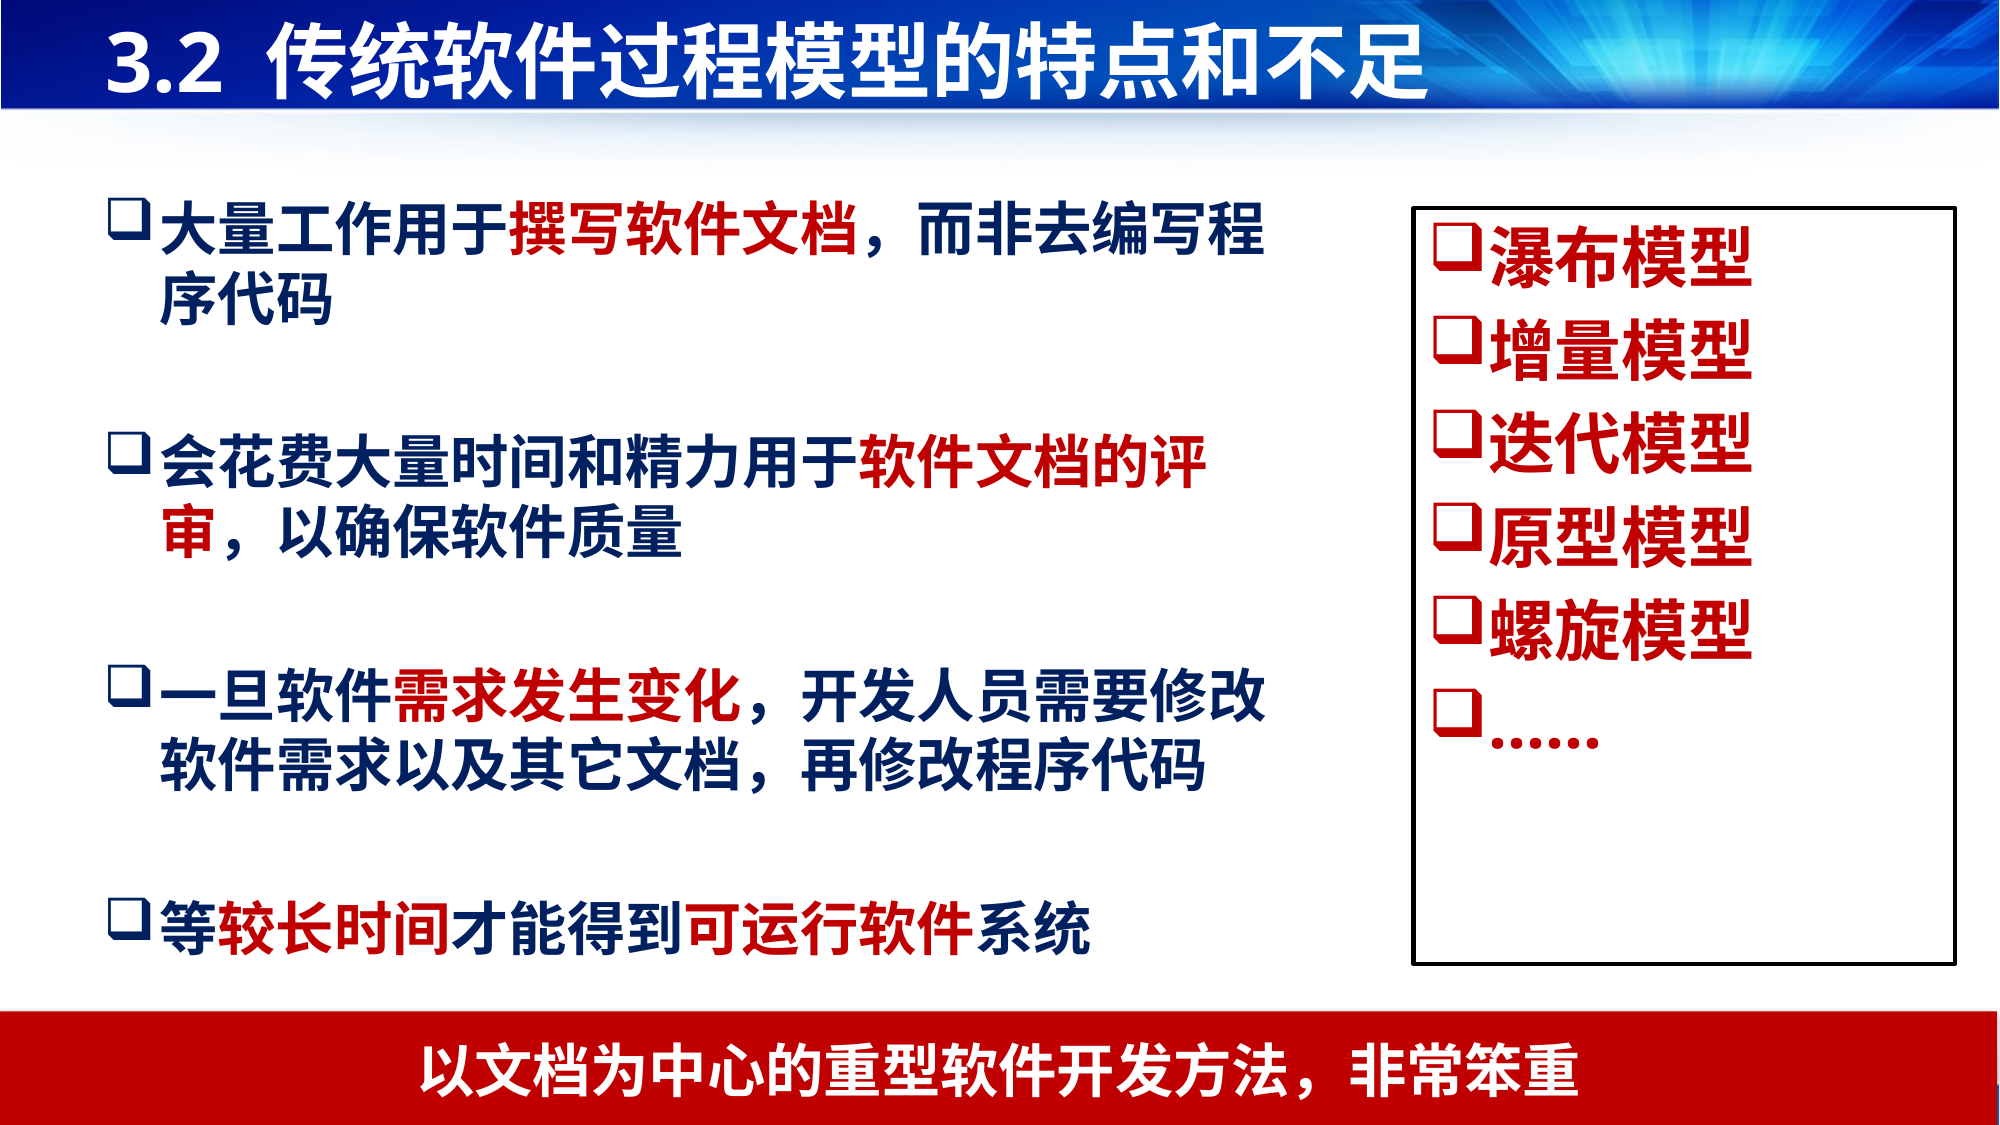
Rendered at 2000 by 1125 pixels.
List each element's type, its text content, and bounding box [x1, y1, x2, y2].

picture [1, 0, 1999, 1125]
text_box 瀑布模型 增量模型 迭代模型 原型模型 螺旋模型 …… [1413, 208, 1956, 965]
text_box 以文档为中心的重型软件开发方法，非常笨重 [0, 1011, 1998, 1125]
title 3.2 传统软件过程模型的特点和不足 [90, 1, 1880, 118]
list 大量工作用于撰写软件文档，而非去编写程序代码 会花费大量时间和精力用于软件文档的评审，以确保软件质量 一旦软件需求发生变化，开发人员需要修改软件需求以及其它文档，再修改程序代码 等较长时间才能得到可运行软件系统 [88, 184, 1325, 1010]
